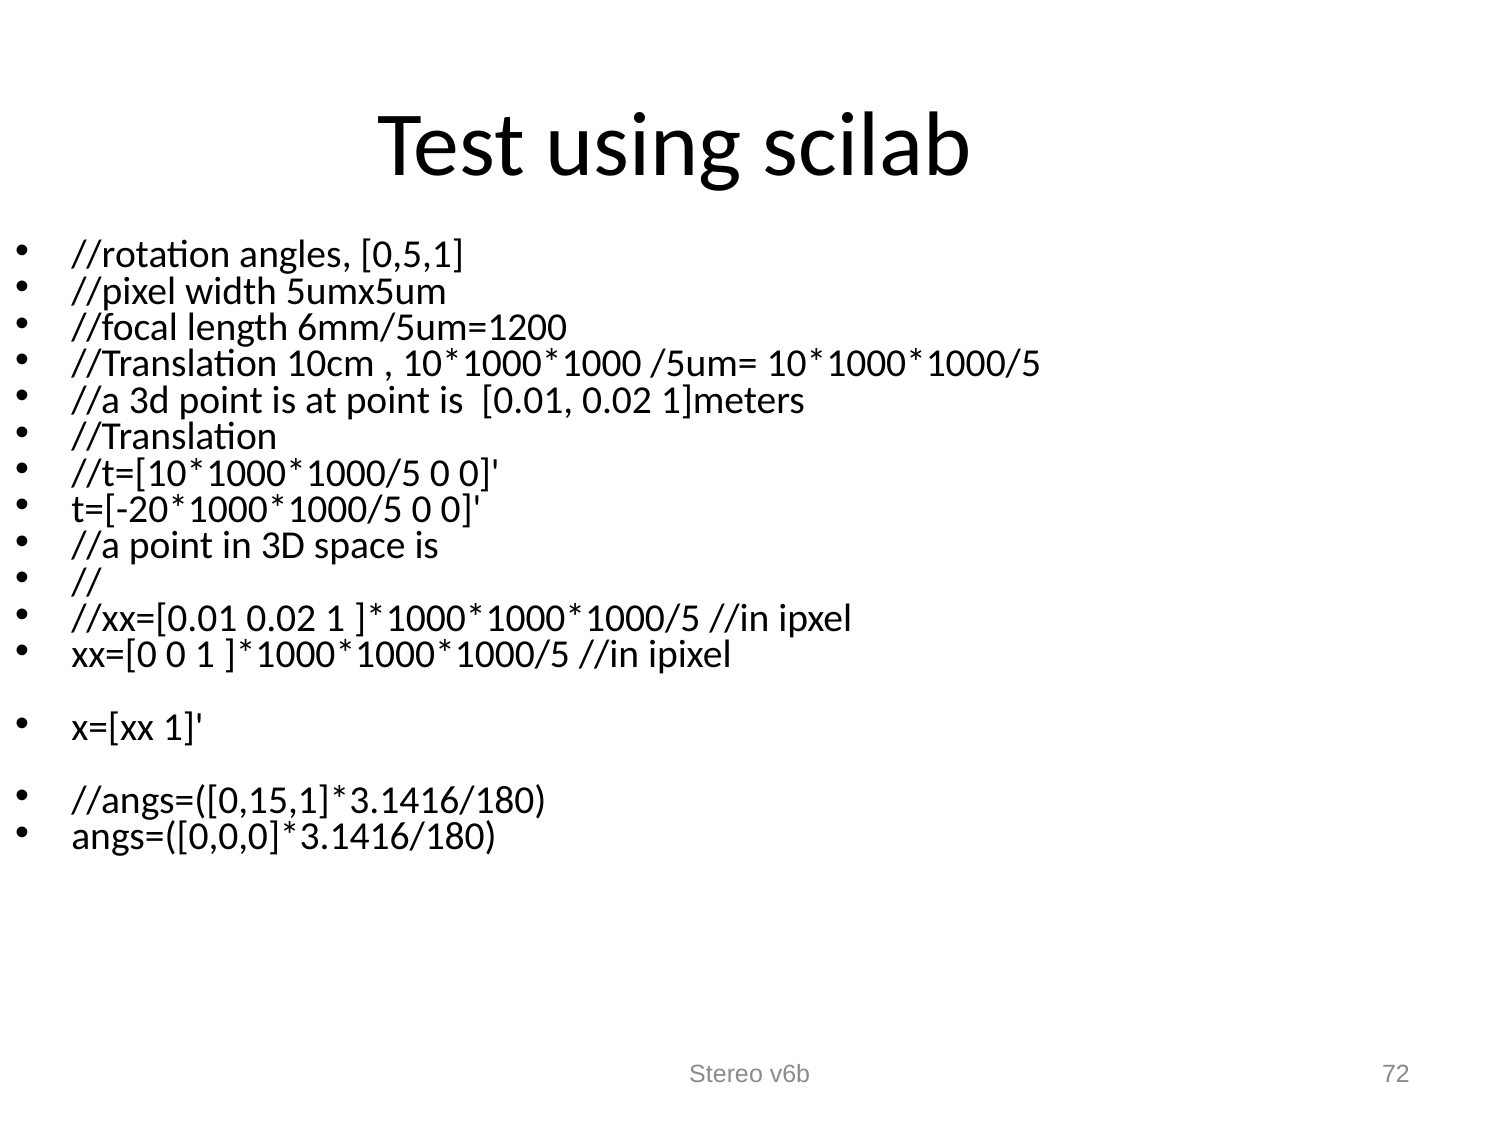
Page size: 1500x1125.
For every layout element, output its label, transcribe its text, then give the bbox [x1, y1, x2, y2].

footer Stereo v6b [512, 1042, 988, 1103]
list //rotation angles, [0,5,1] //pixel width 5umx5um //focal length 6mm/5um=1200 //Translation 10cm , 10*1000*1000 /5um= 10*1000*1000/5 //a 3d point is at point is [0.01, 0.02 1]meters //Translation //t=[10*1000*1000/5 0 0]' t=[-20*1000*1000/5 0 0]' //a point in 3D space is // //xx=[0.01 0.02 1 ]*1000*1000*1000/5 //in ipxel xx=[0 0 1 ]*1000*1000*1000/5 //in ipixel x=[xx 1]' //angs=([0,15,1]*3.1416/180) angs=([0,0,0]*3.1416/180) [0, 237, 1350, 962]
title Test using scilab [0, 45, 1350, 233]
slide_number 72 [1074, 1042, 1425, 1103]
